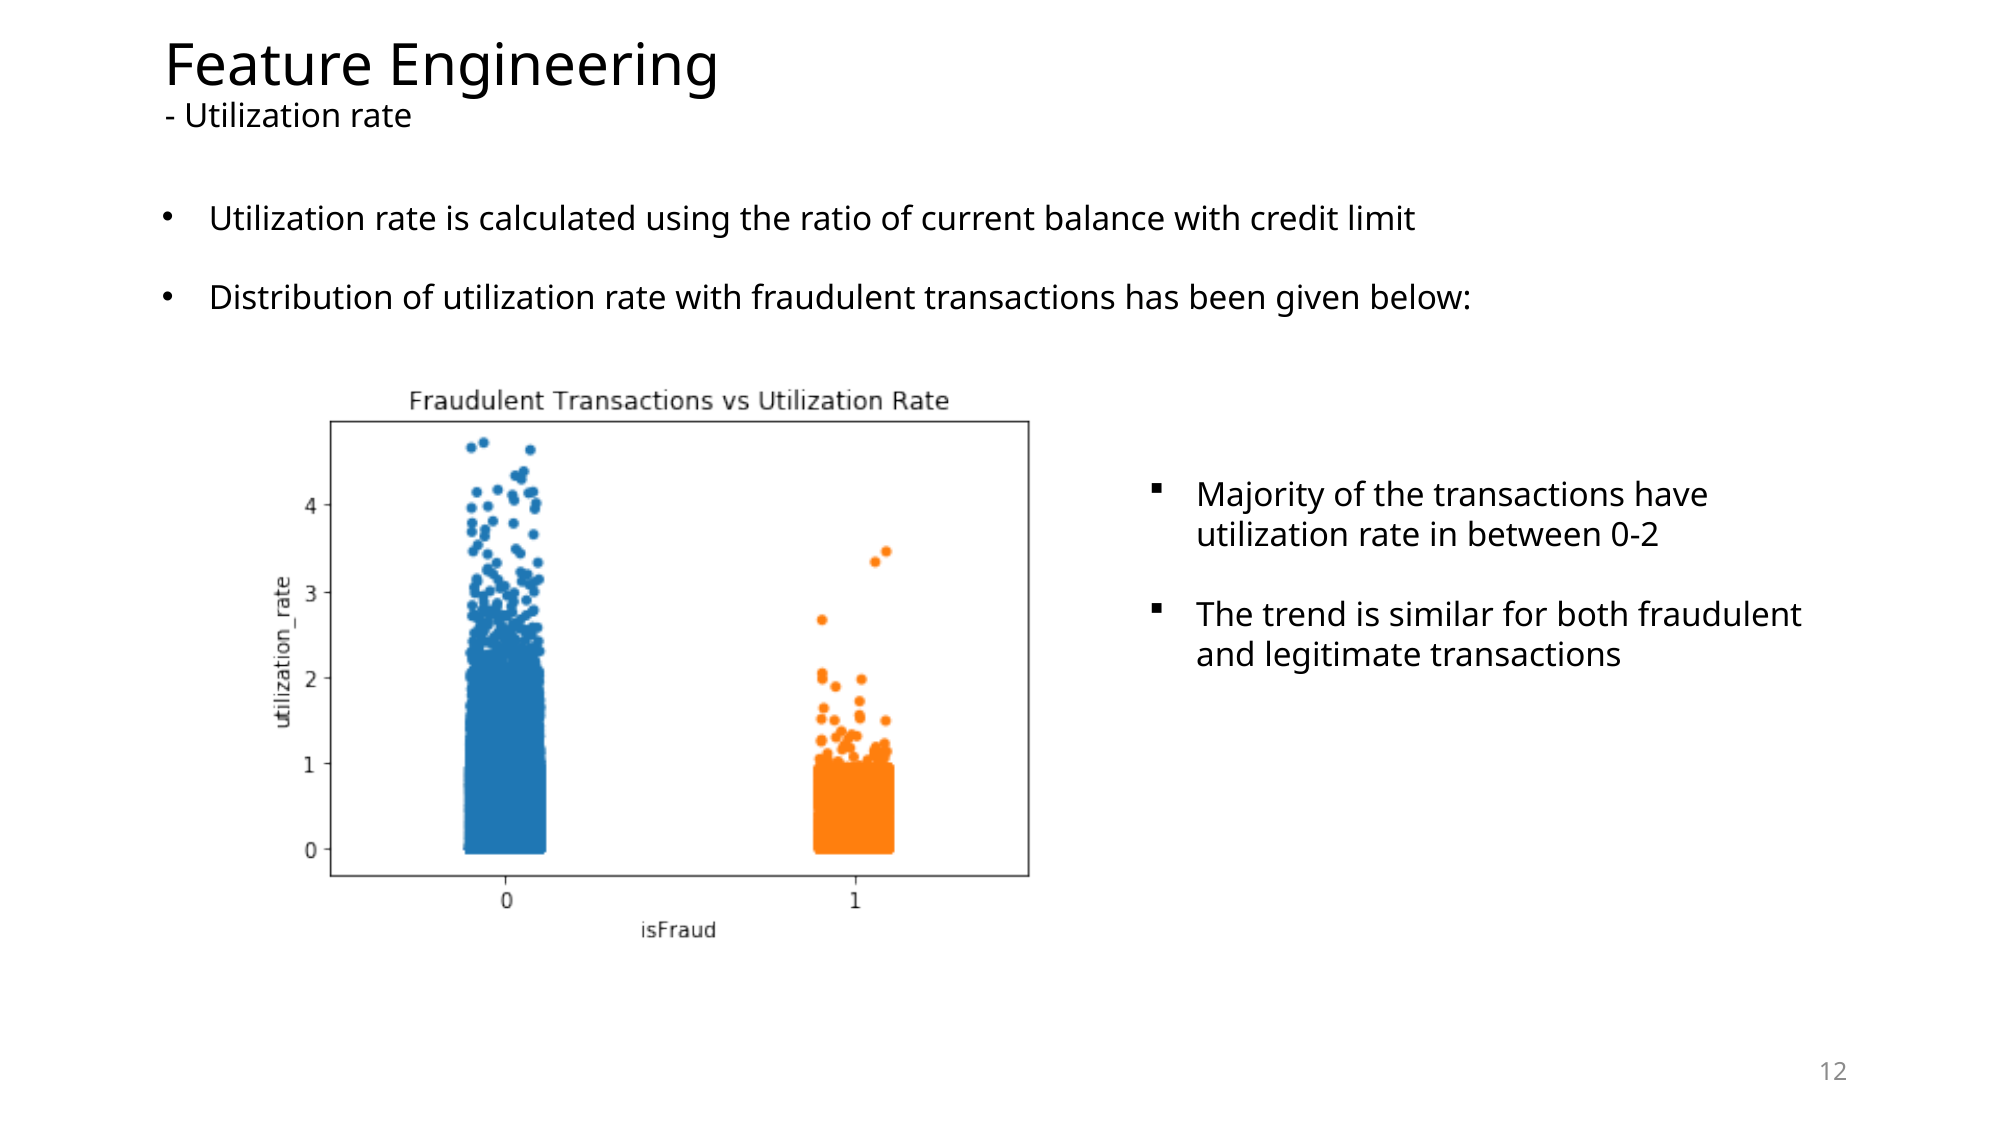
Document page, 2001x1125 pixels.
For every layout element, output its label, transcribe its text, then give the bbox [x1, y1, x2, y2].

picture [257, 375, 1043, 956]
slide_number 12 [1412, 1042, 1863, 1103]
text_box Utilization rate is calculated using the ratio of current balance with credit limit Distribution of utilization rate with fraudulent transactions has been given below: [147, 189, 1849, 549]
text_box Majority of the transactions have utilization rate in between 0-2 The trend is similar for both fraudulent and legitimate transactions [1134, 465, 1879, 680]
title Feature Engineering - Utilization rate [149, 5, 1849, 165]
